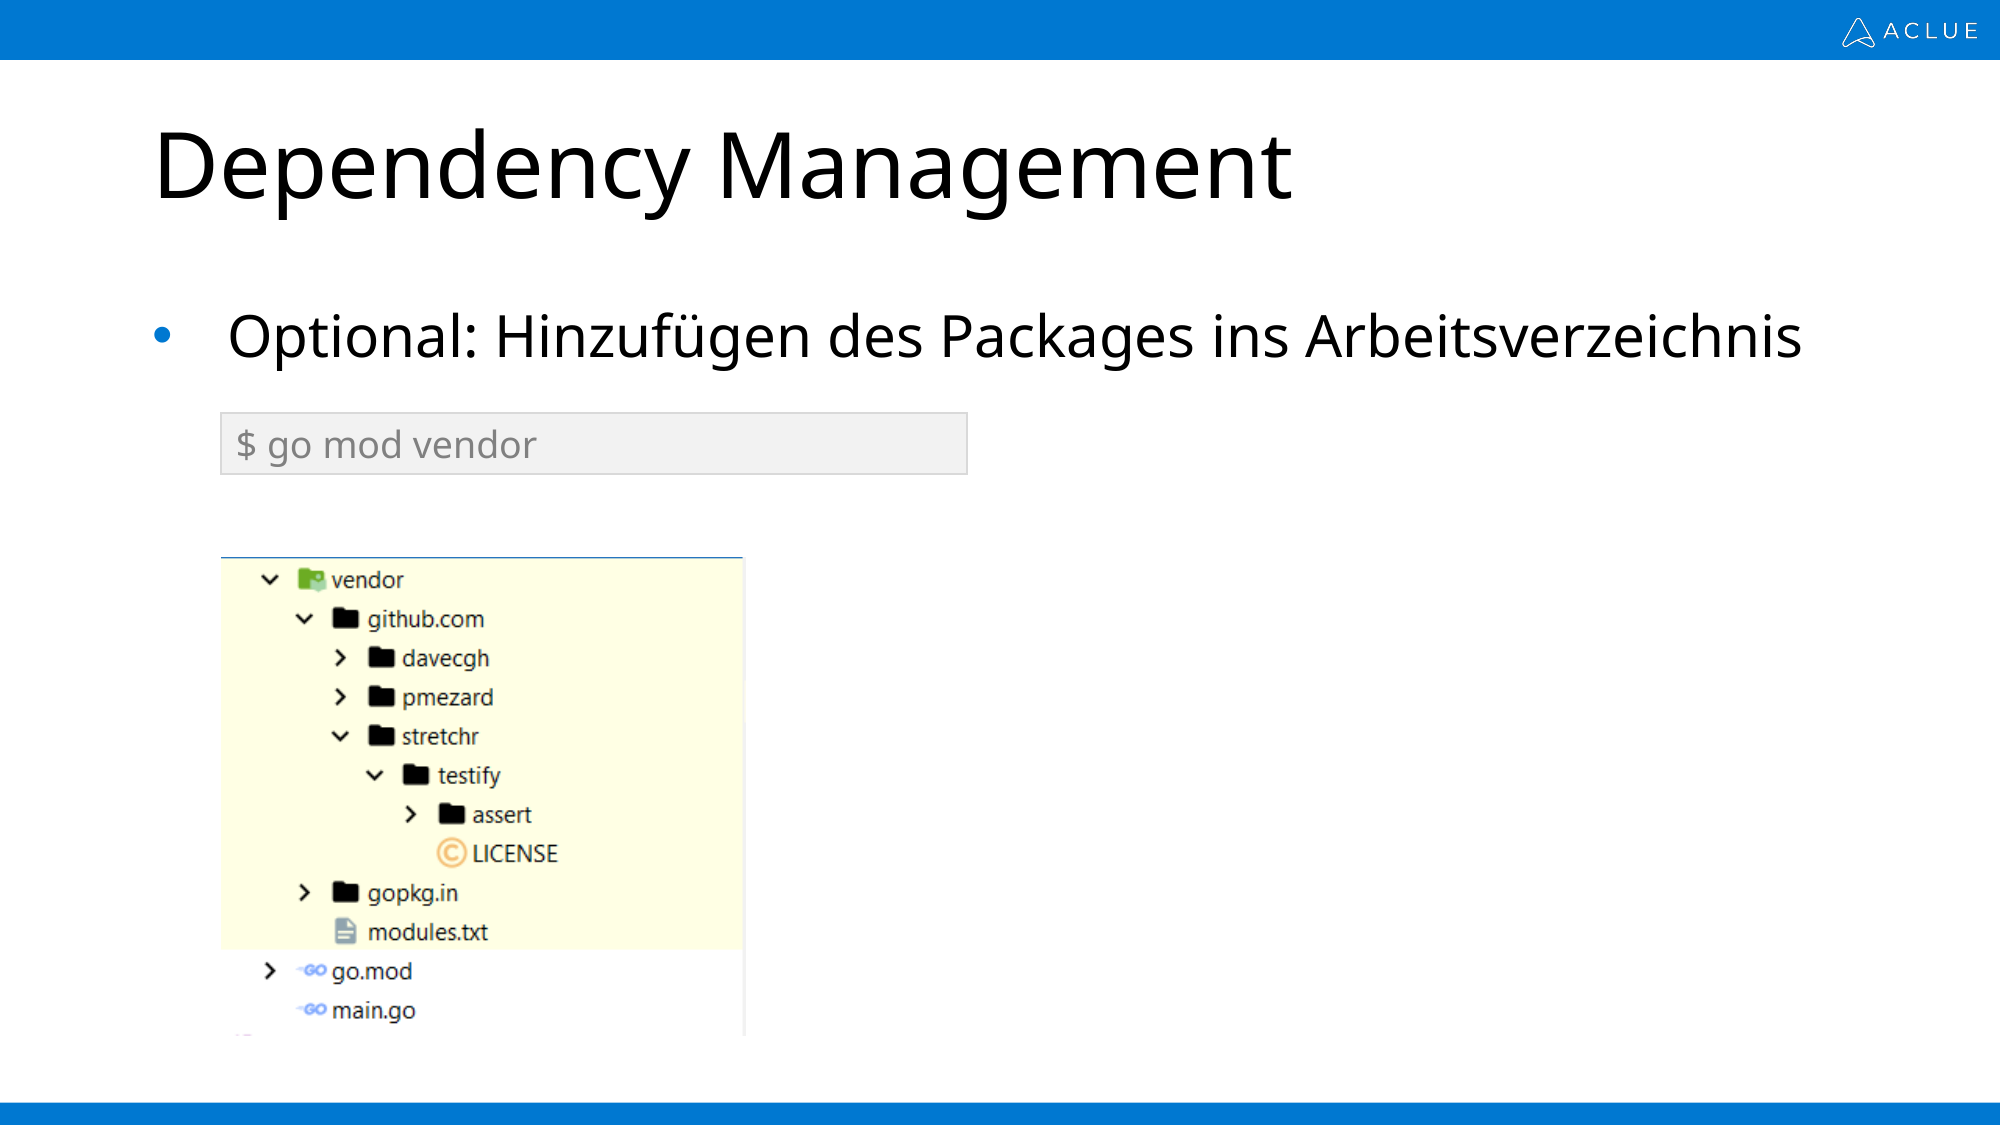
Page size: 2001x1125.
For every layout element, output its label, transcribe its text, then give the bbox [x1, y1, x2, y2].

list Optional: Hinzufügen des Packages ins Arbeitsverzeichnis [137, 299, 1863, 1014]
text_box $ go mod vendor [220, 412, 968, 475]
picture [1836, 8, 1989, 55]
title Dependency Management [137, 59, 1863, 278]
picture [220, 557, 746, 1036]
